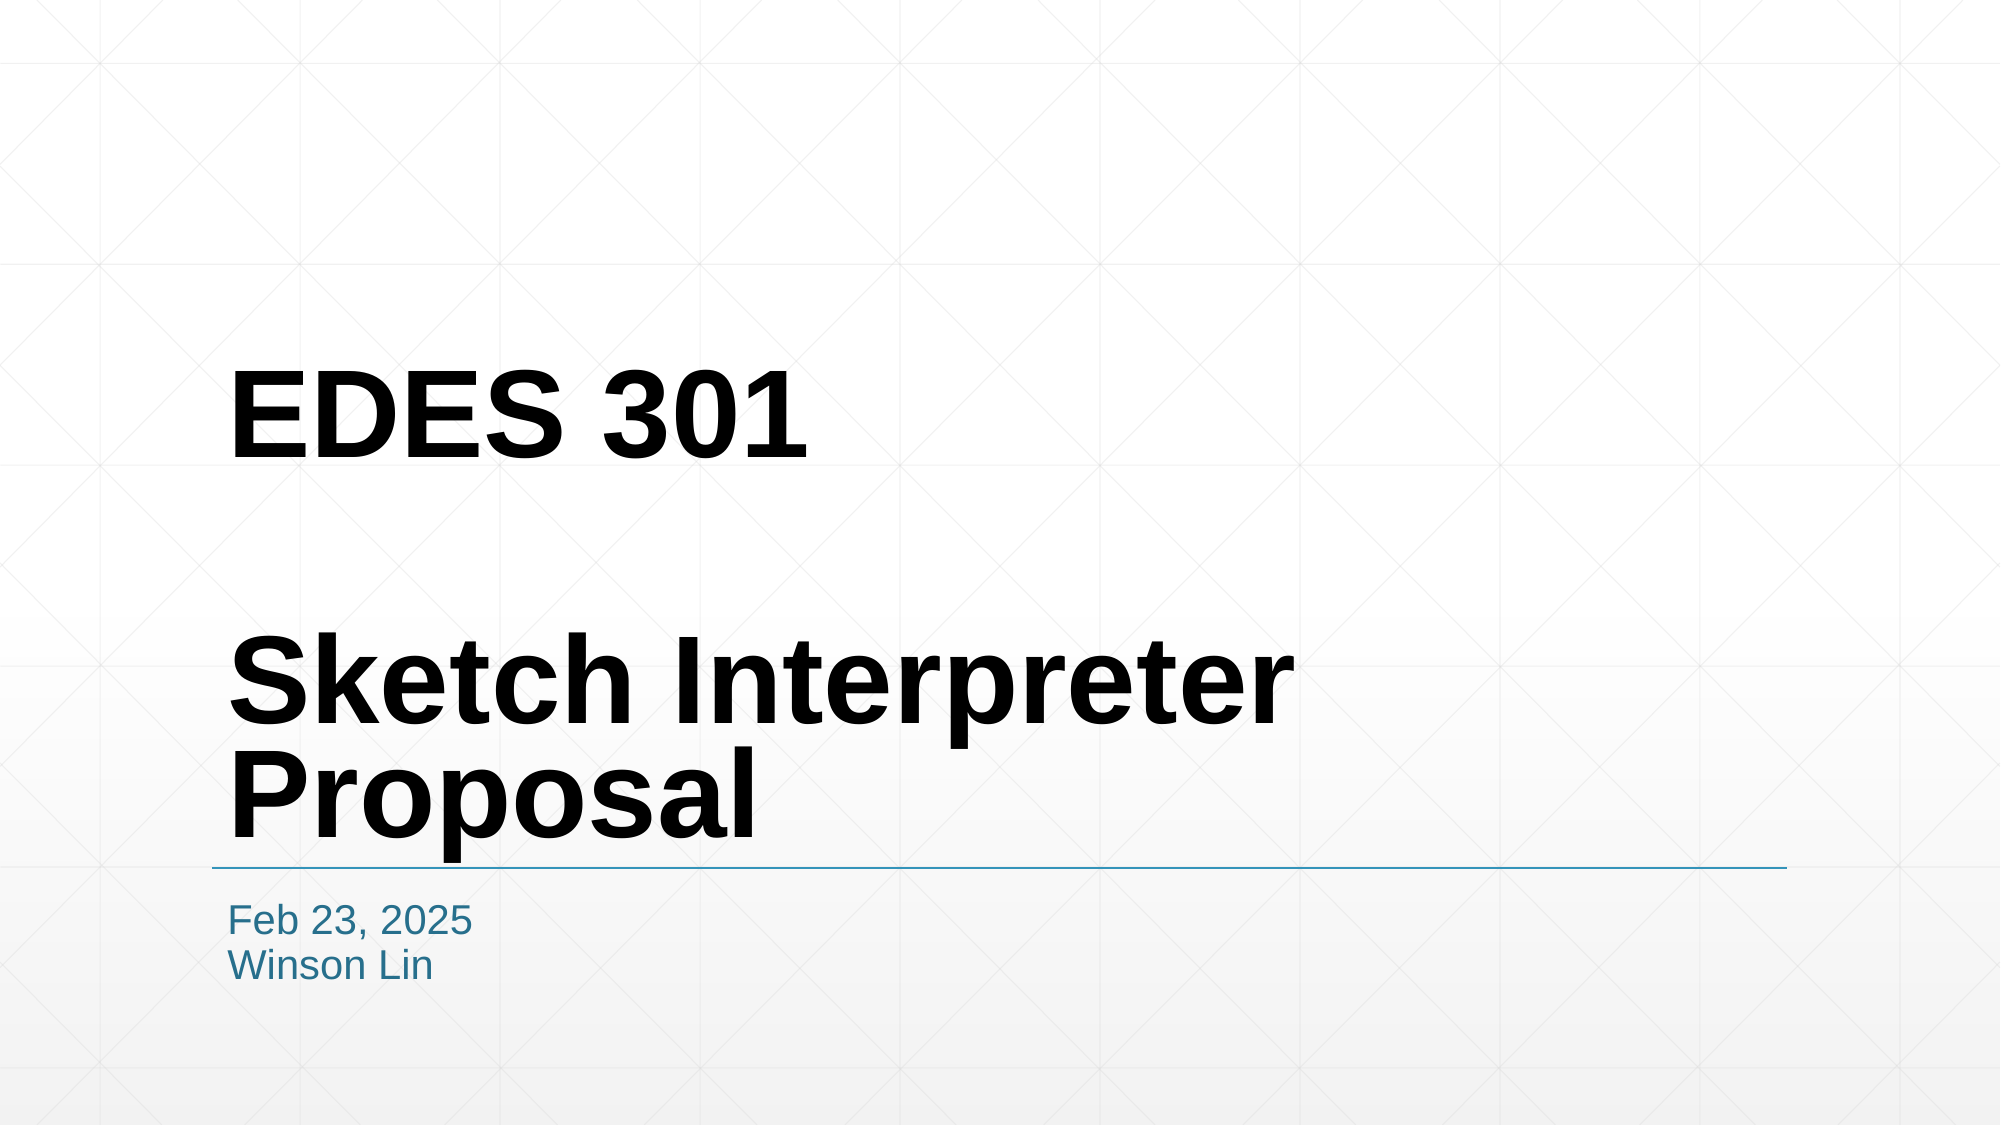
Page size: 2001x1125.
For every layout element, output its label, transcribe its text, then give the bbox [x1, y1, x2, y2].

subtitle Feb 23, 2025 Winson Lin [212, 891, 1788, 1075]
title EDES 301 Sketch Interpreter Proposal [212, 313, 1838, 869]
